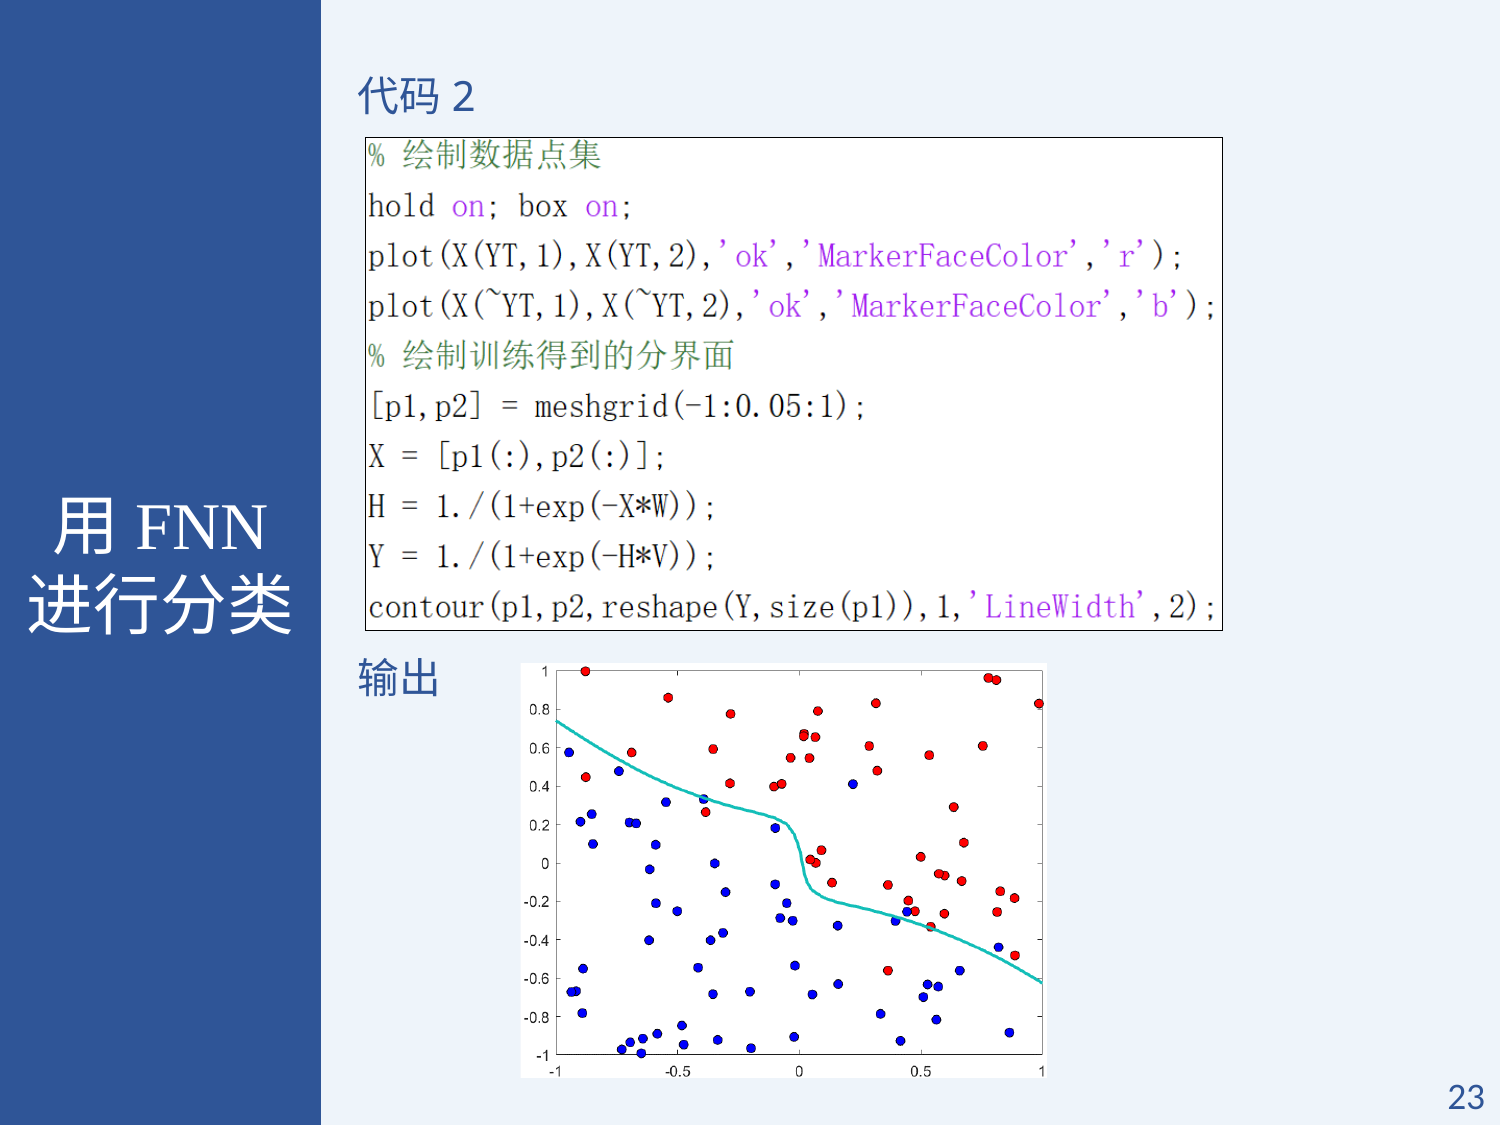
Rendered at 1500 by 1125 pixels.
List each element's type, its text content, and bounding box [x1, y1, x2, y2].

text_box 输出 [342, 644, 492, 710]
picture [364, 137, 1223, 631]
list 用FNN 进行分类 [7, 164, 314, 961]
text_box 代码2 [342, 61, 492, 127]
picture [520, 663, 1047, 1078]
